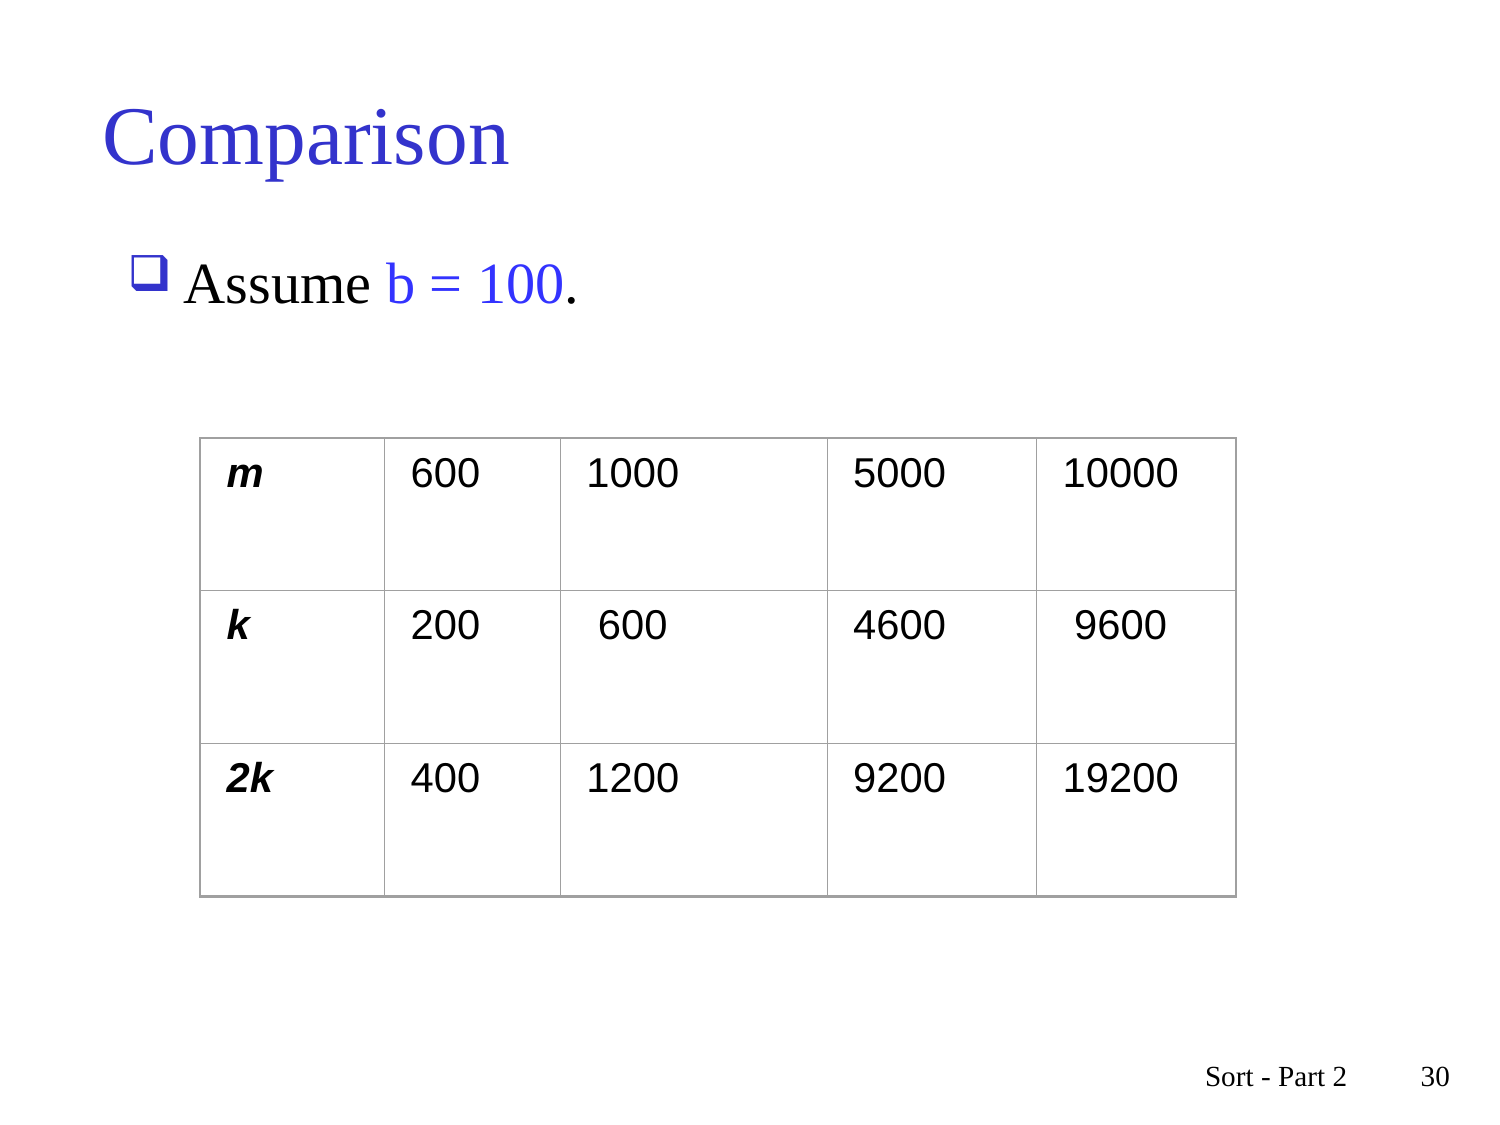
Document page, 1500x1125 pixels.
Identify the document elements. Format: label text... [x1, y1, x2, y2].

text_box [199, 437, 1237, 898]
footer Sort - Part 2 [887, 1049, 1363, 1125]
list Assume b = 100. [112, 237, 1388, 350]
title Comparison [87, 37, 1363, 225]
slide_number 30 [1363, 1049, 1466, 1125]
